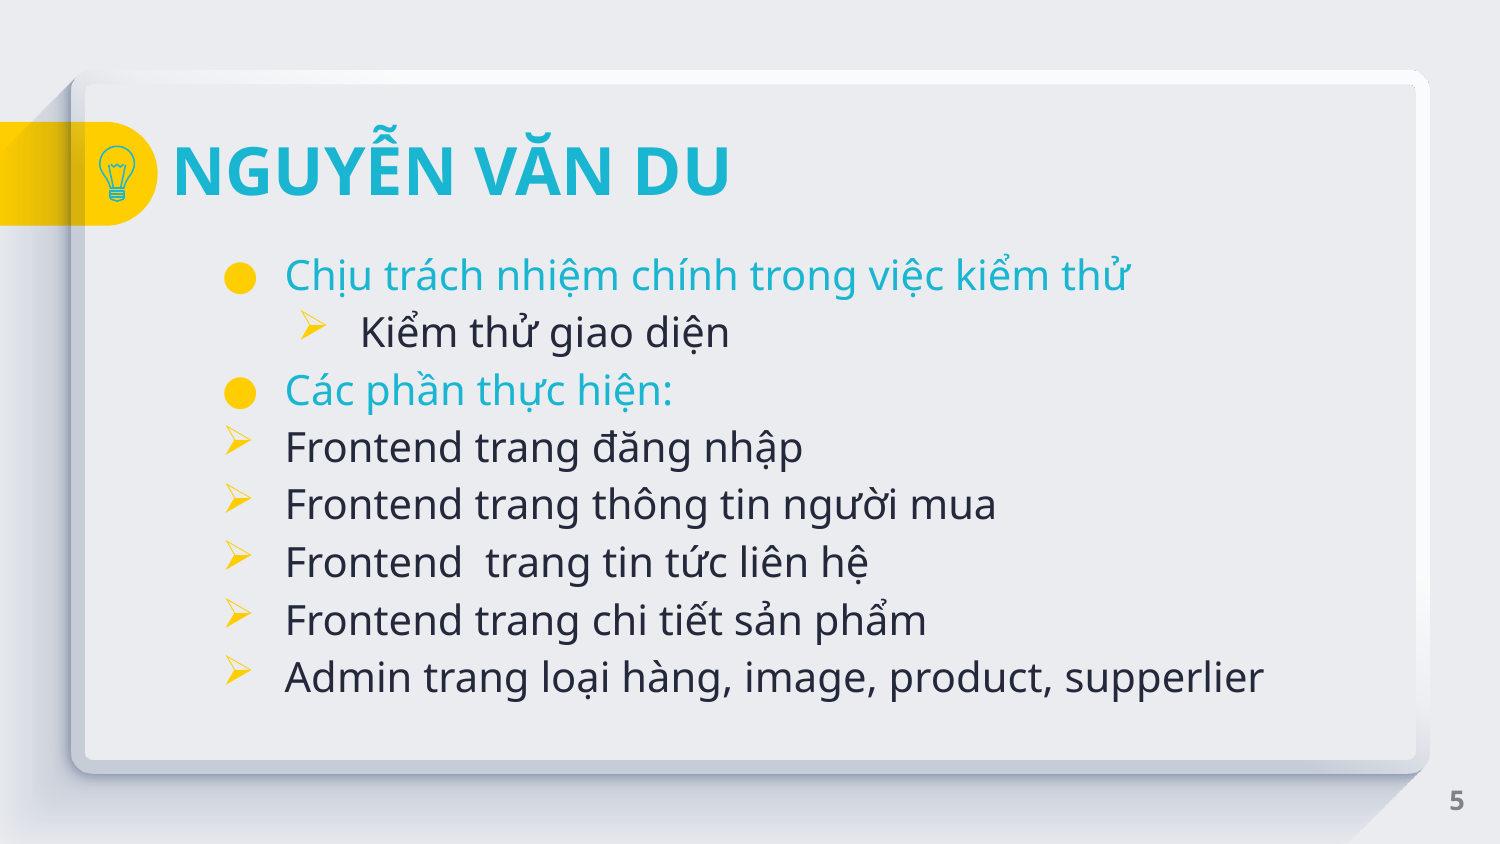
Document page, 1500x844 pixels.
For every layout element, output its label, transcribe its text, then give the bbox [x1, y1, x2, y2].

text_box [99, 146, 135, 202]
slide_number 5 [1414, 759, 1500, 844]
picture [0, 0, 1500, 844]
list Chịu trách nhiệm chính trong việc kiểm thử Kiểm thử giao diện Các phần thực hiện: Frontend trang đăng nhập Frontend trang thông tin người mua Frontend trang tin tức liên hệ Frontend trang chi tiết sản phẩm Admin trang loại hàng, image, product, supperlier [209, 240, 1280, 694]
title NGUYỄN VĂN DU [171, 121, 1354, 226]
